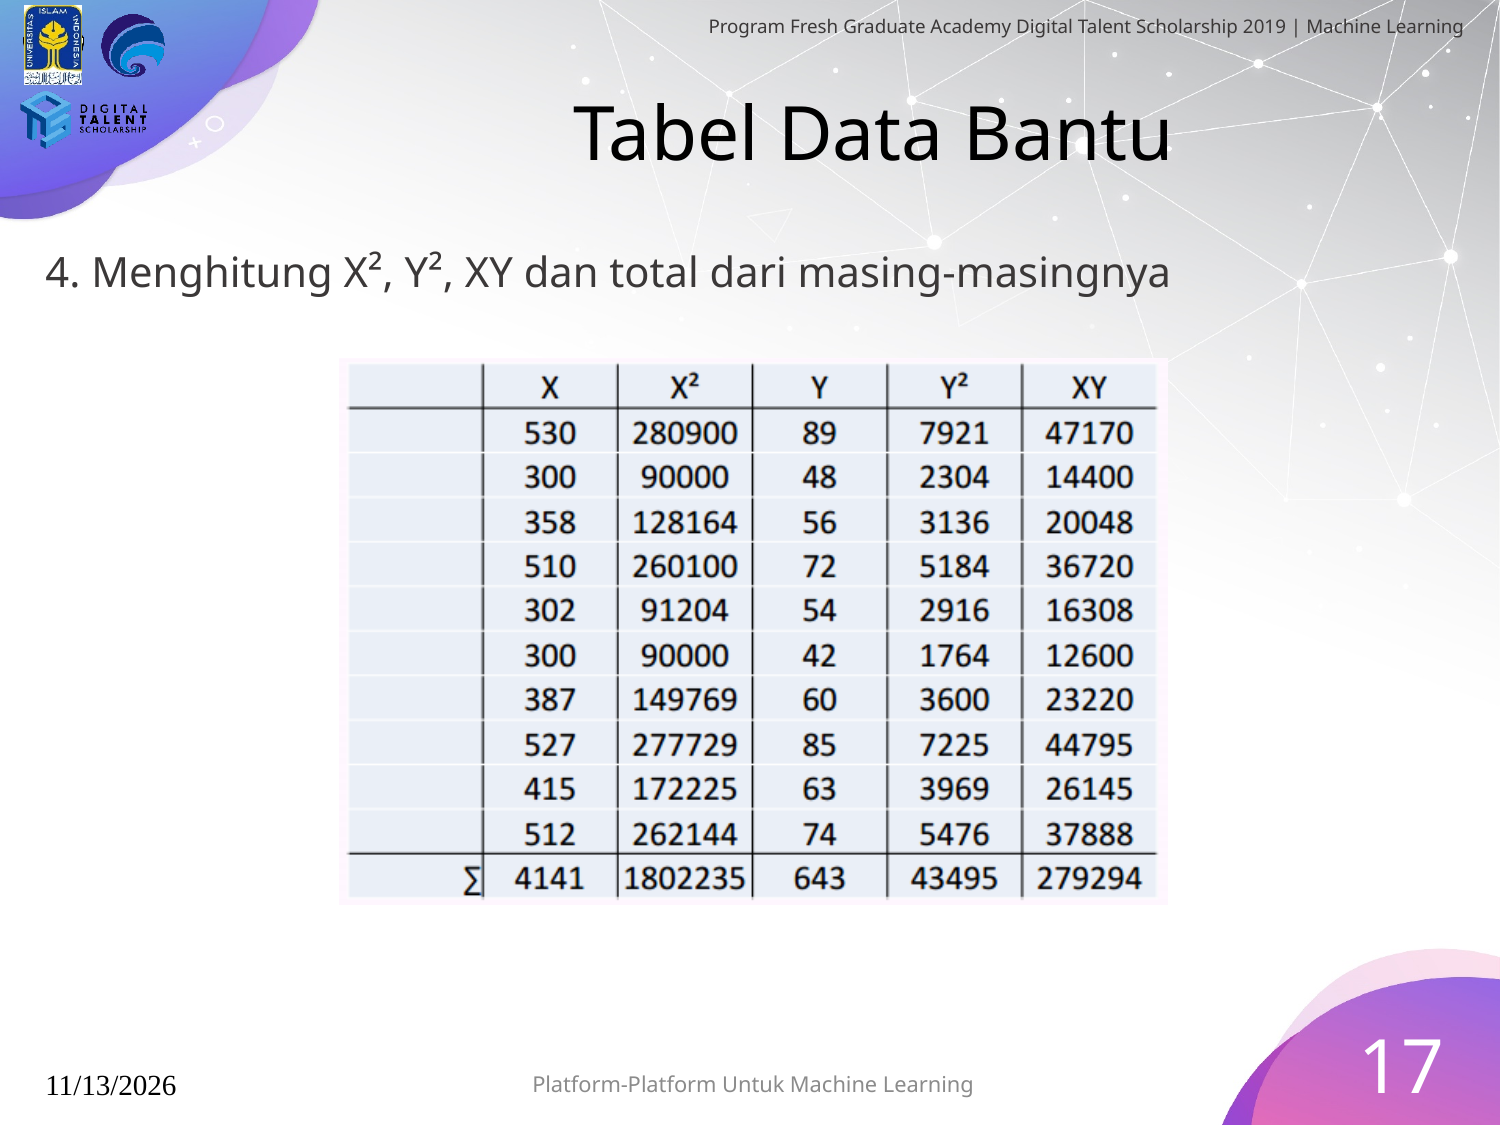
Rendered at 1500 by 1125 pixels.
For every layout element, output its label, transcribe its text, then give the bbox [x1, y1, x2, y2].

picture [0, 0, 1500, 1125]
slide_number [30, 1053, 272, 1114]
slide_number 17 [1327, 1025, 1477, 1115]
footer Platform-Platform Untuk Machine Learning [386, 1053, 1121, 1114]
title Tabel Data Bantu [271, 66, 1477, 207]
list 4. Menghitung X², Y², XY dan total dari masing-masingnya [30, 238, 1477, 328]
